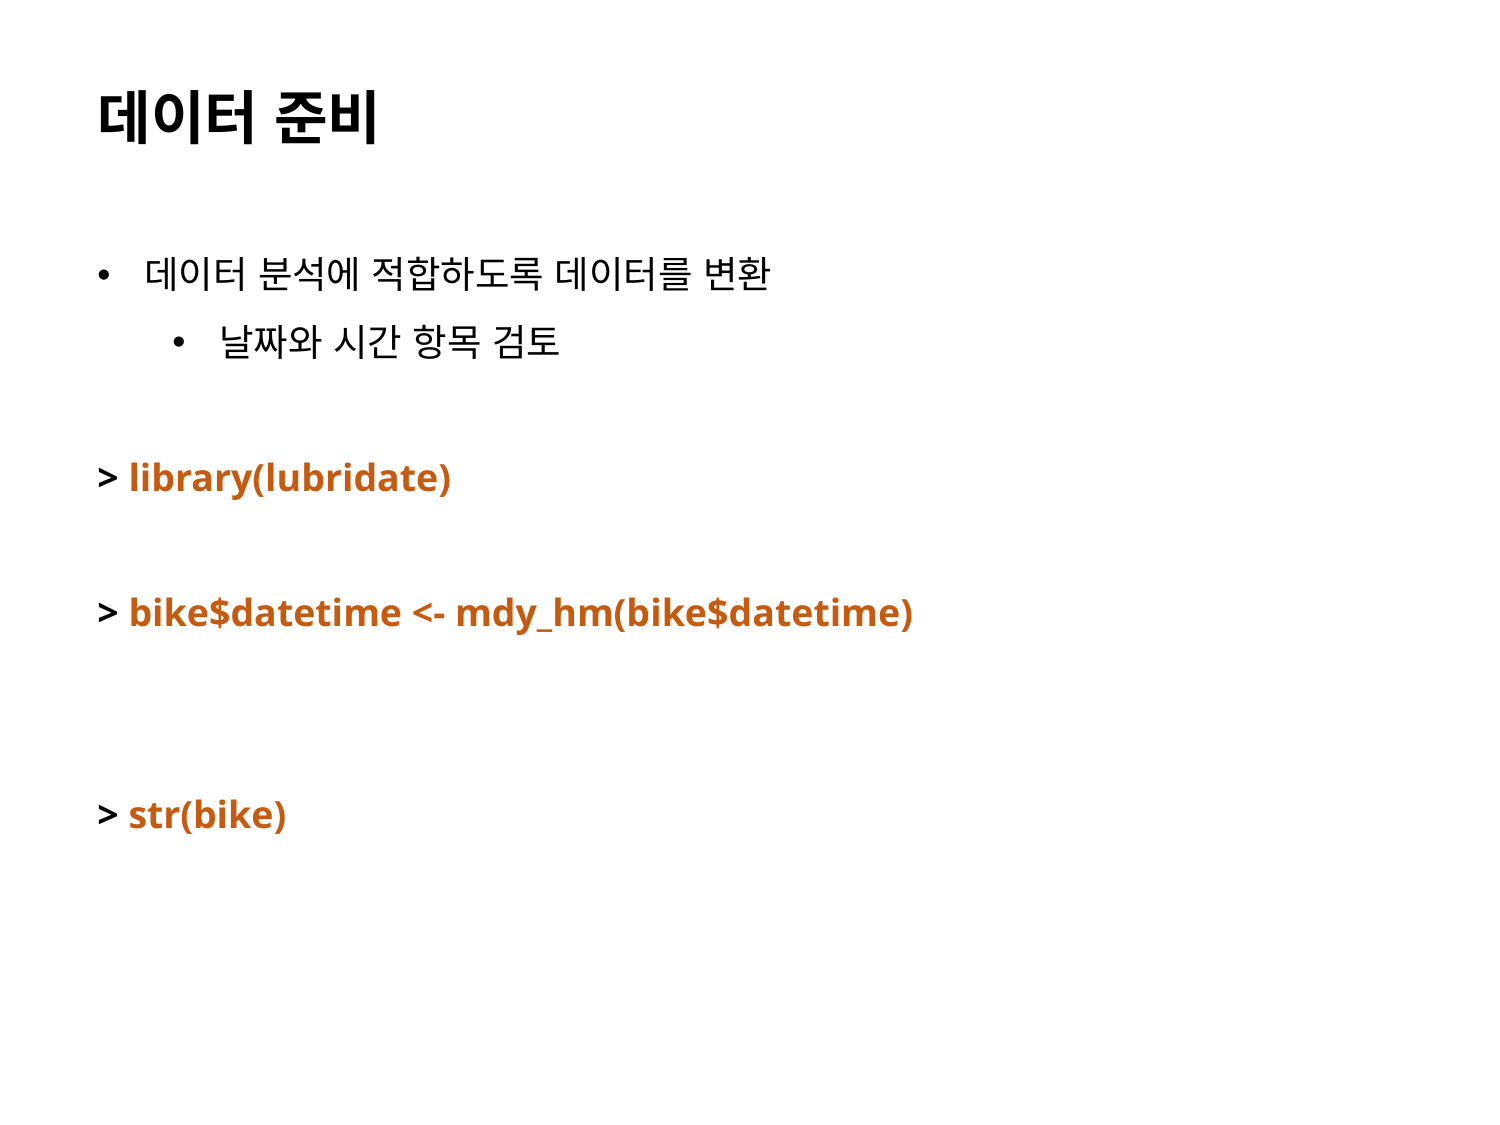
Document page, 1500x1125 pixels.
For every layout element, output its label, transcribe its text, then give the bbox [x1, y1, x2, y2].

text_box 데이터 분석에 적합하도록 데이터를 변환 날짜와 시간 항목 검토 > library(lubridate) > bike$datetime <- mdy_hm(bike$datetime) > str(bike) [82, 221, 1486, 844]
text_box 데이터 준비 [82, 73, 1425, 187]
